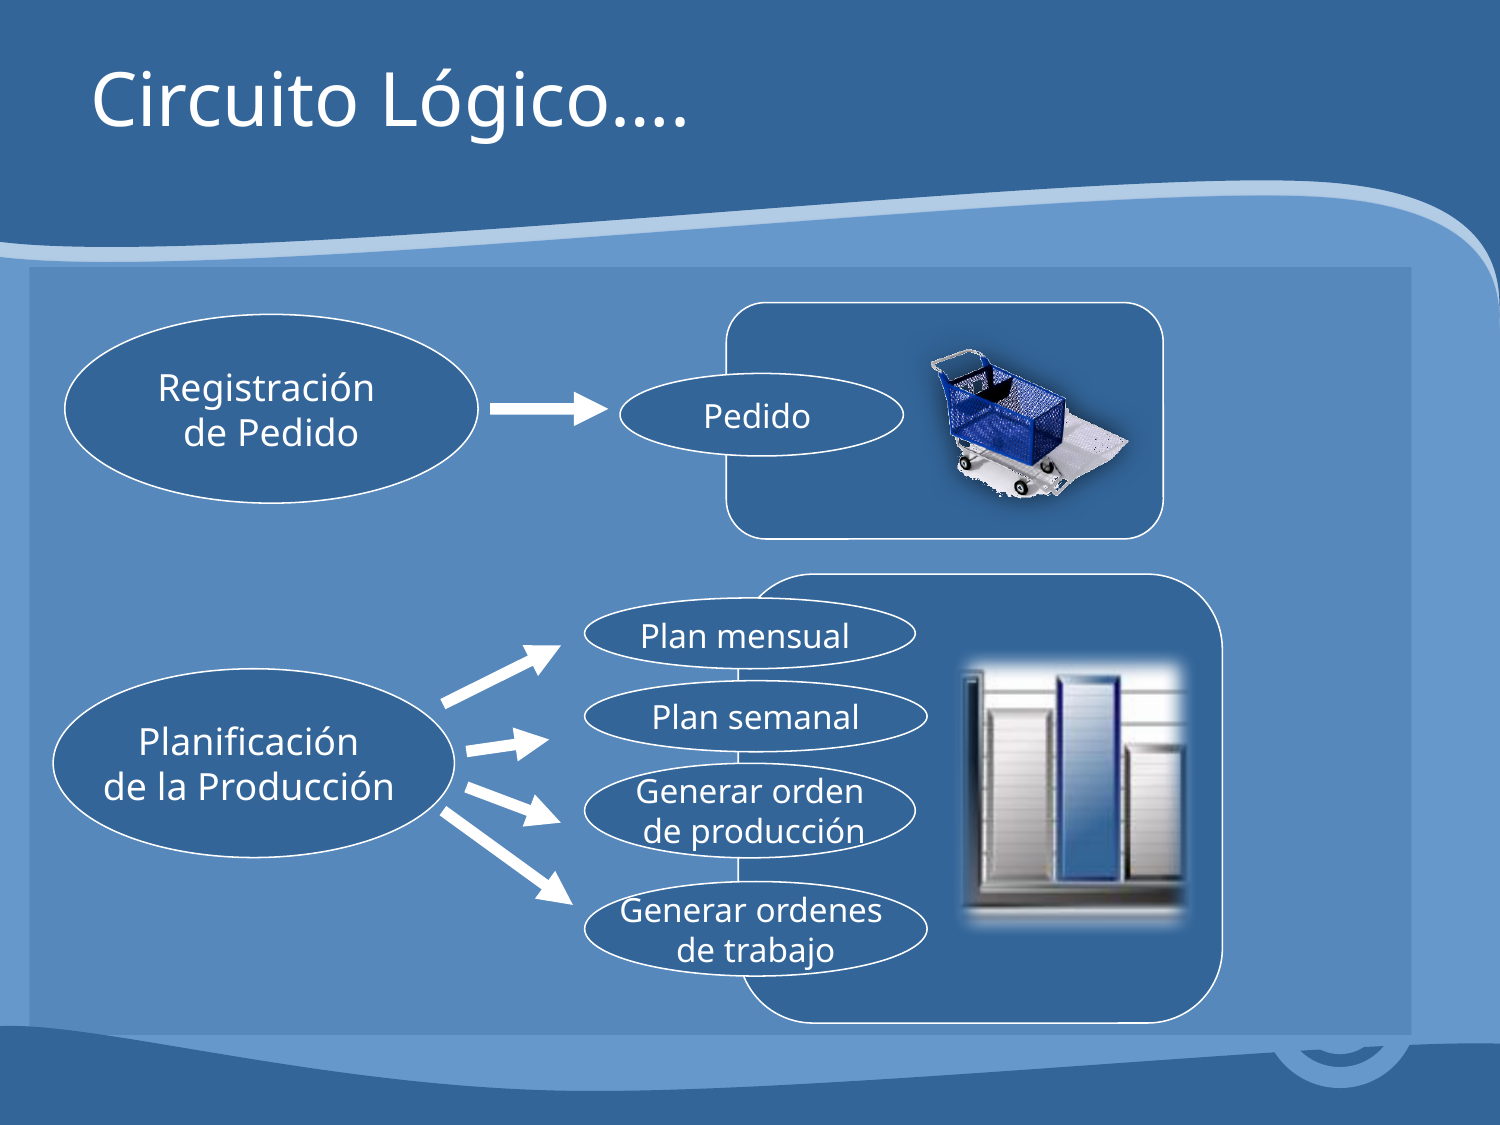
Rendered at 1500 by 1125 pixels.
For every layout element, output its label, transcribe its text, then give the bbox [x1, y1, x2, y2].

picture [951, 646, 1198, 940]
text_box [442, 645, 562, 705]
text_box Plan mensual [584, 597, 916, 669]
text_box [466, 735, 550, 752]
text_box [726, 302, 844, 378]
picture [855, 314, 1160, 542]
text_box Generar ordenes de trabajo [584, 881, 928, 977]
text_box [726, 451, 836, 539]
text_box [738, 574, 1223, 1024]
text_box [442, 810, 573, 905]
text_box Registración de Pedido [64, 314, 479, 504]
text_box Pedido [620, 373, 833, 456]
text_box [490, 402, 609, 416]
text_box Plan semanal [584, 680, 928, 752]
title Circuito Lógico…. [74, 30, 1406, 162]
text_box Planificación de la Producción [53, 668, 455, 858]
text_box Generar orden de producción [584, 763, 916, 858]
text_box [466, 786, 561, 825]
list [29, 266, 1412, 1036]
